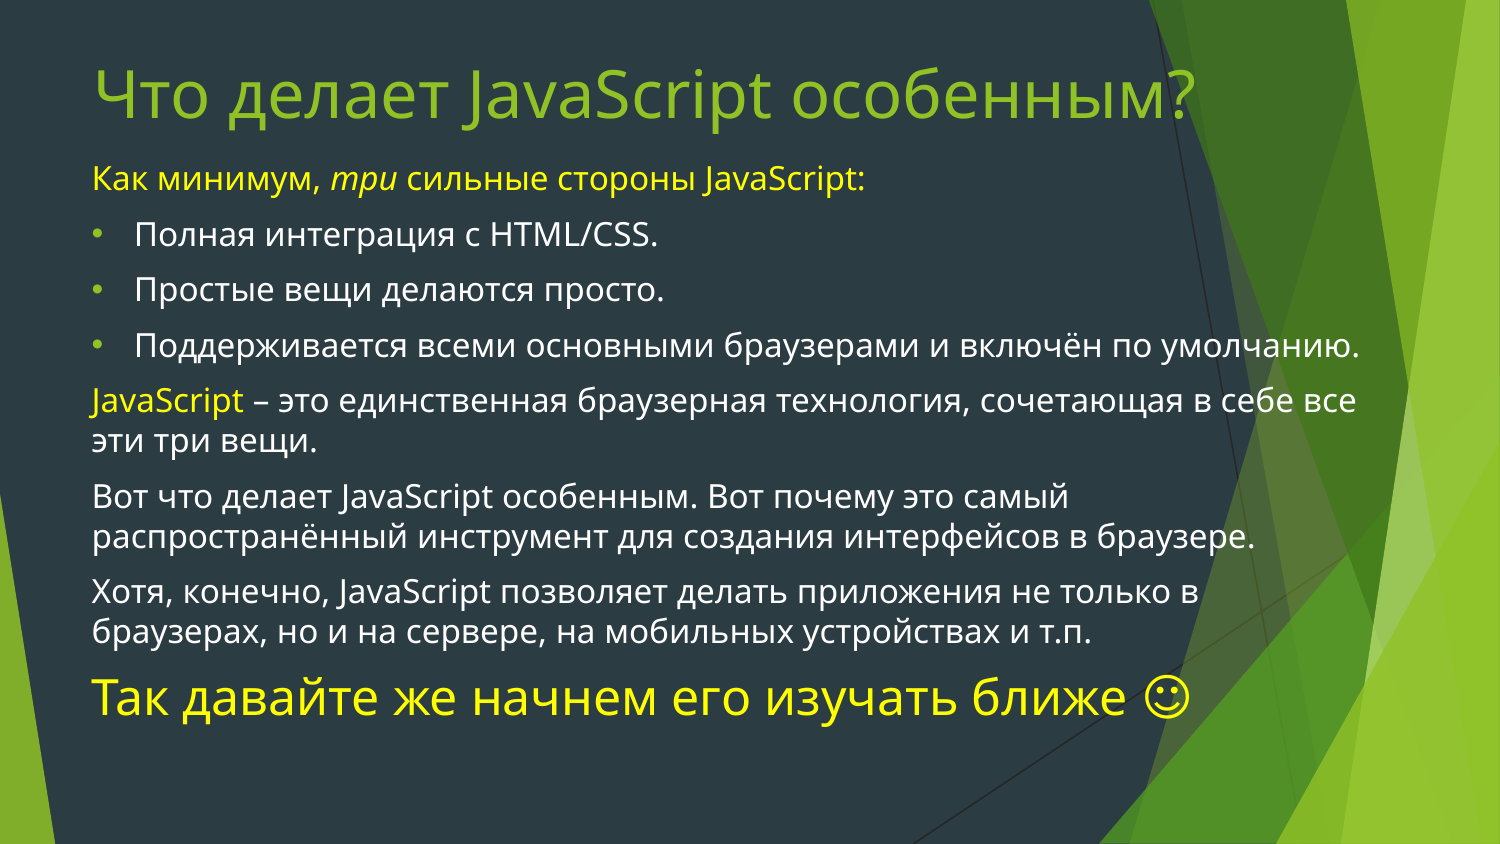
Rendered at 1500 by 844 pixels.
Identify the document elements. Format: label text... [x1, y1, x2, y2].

list Как минимум, три сильные стороны JavaScript: Полная интеграция с HTML/CSS. Простые вещи делаются просто. Поддерживается всеми основными браузерами и включён по умолчанию. JavaScript – это единственная браузерная технология, сочетающая в себе все эти три вещи. Вот что делает JavaScript особенным. Вот почему это самый распространённый инструмент для создания интерфейсов в браузере. Хотя, конечно, JavaScript позволяет делать приложения не только в браузерах, но и на сервере, на мобильных устройствах и т.п. Так давайте же начнем его изучать ближе ☺ [76, 150, 1394, 783]
title Что делает JavaScript особенным? [78, 43, 1282, 149]
